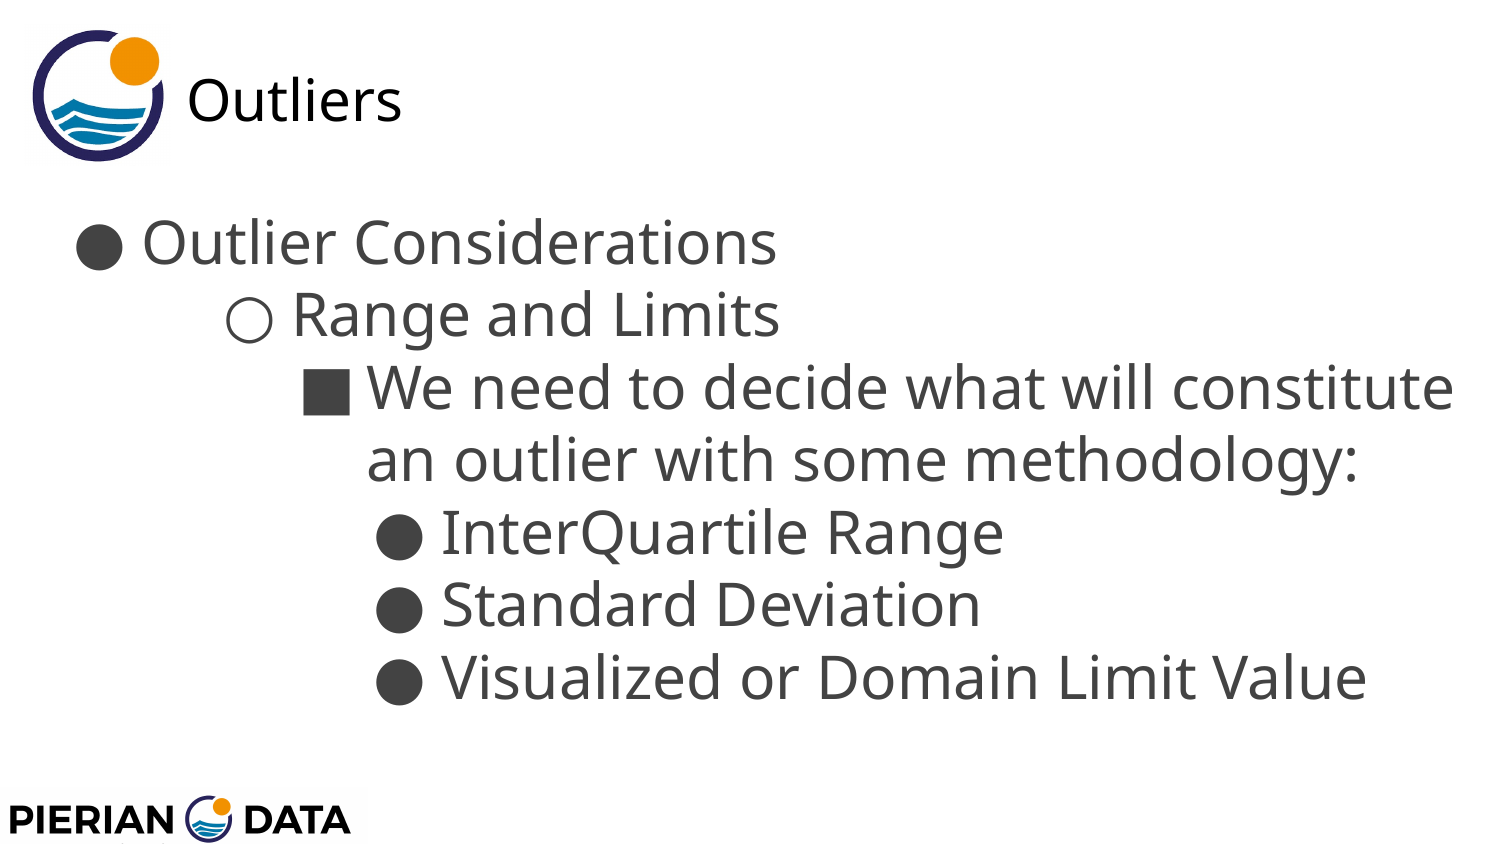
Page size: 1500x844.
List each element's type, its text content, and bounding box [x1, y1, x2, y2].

title Outliers [176, 48, 1449, 143]
picture [0, 787, 368, 844]
list Outlier Considerations Range and Limits We need to decide what will constitute an outlier with some methodology: InterQuartile Range Standard Deviation Visualized or Domain Limit Value [51, 189, 1476, 750]
picture [24, 24, 172, 167]
